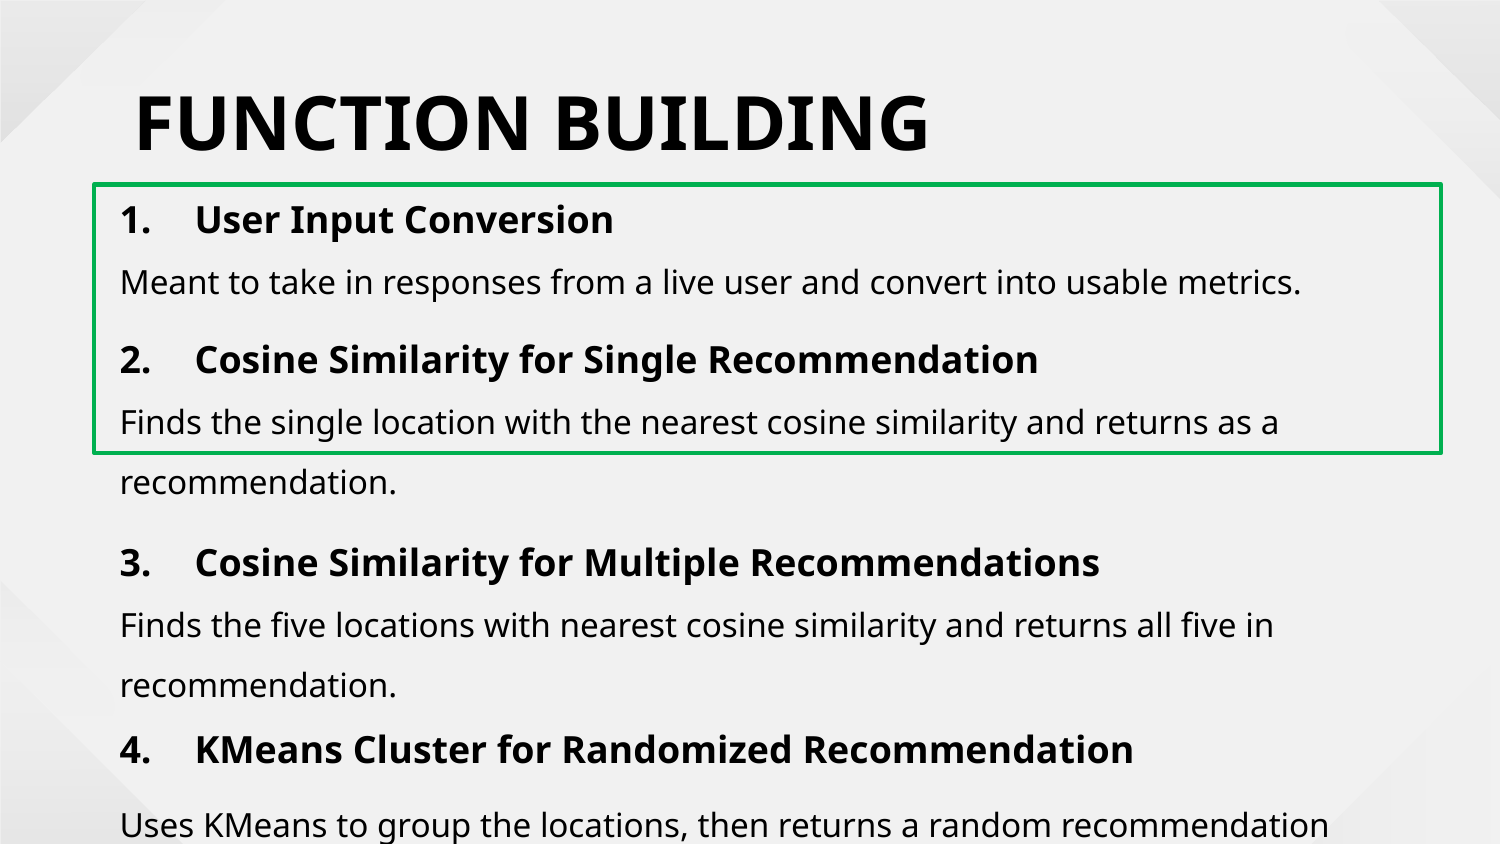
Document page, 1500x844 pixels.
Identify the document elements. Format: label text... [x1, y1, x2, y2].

text_box [92, 182, 1443, 455]
text_box FUNCTION BUILDING [118, 72, 1382, 167]
text_box User Input Conversion Meant to take in responses from a live user and convert into usable metrics. Cosine Similarity for Single Recommendation Finds the single location with the nearest cosine similarity and returns as a recommendation. Cosine Similarity for Multiple Recommendations Finds the five locations with nearest cosine similarity and returns all five in recommendation. KMeans Cluster for Randomized Recommendation Uses KMeans to group the locations, then returns a random recommendation from the list of locations that were in the same cluster. [104, 455, 1421, 844]
